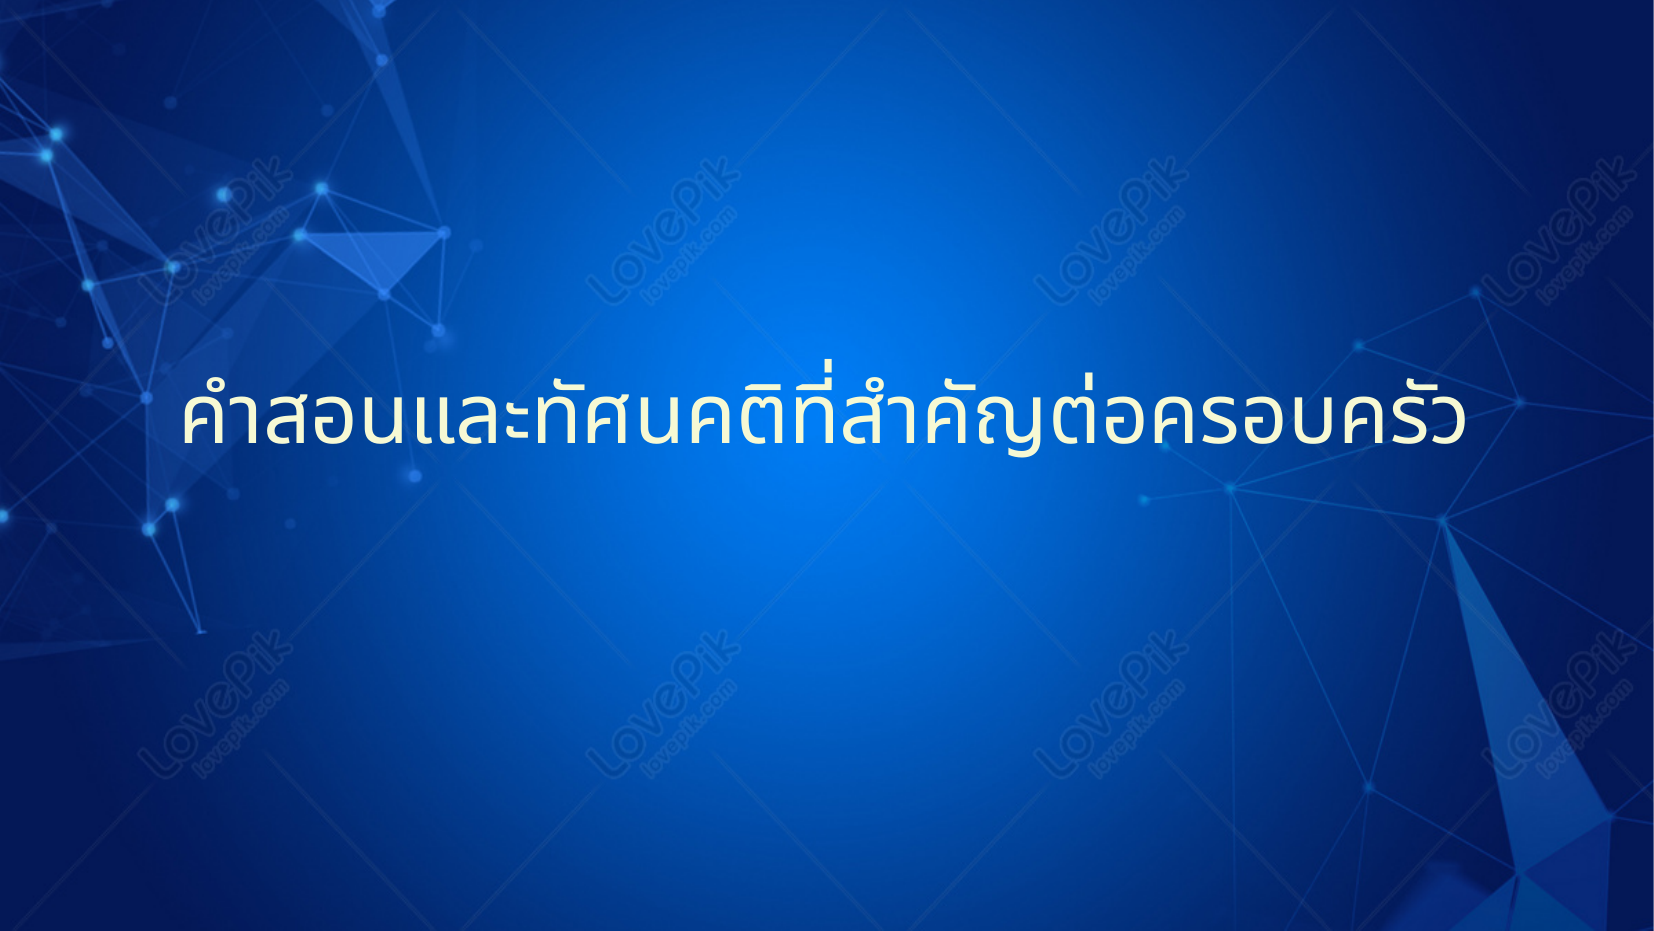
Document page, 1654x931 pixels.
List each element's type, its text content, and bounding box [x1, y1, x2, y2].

picture [0, 0, 1654, 931]
title คำสอนและทัศนคติที่สำคัญต่อครอบครัว [75, 229, 1575, 591]
